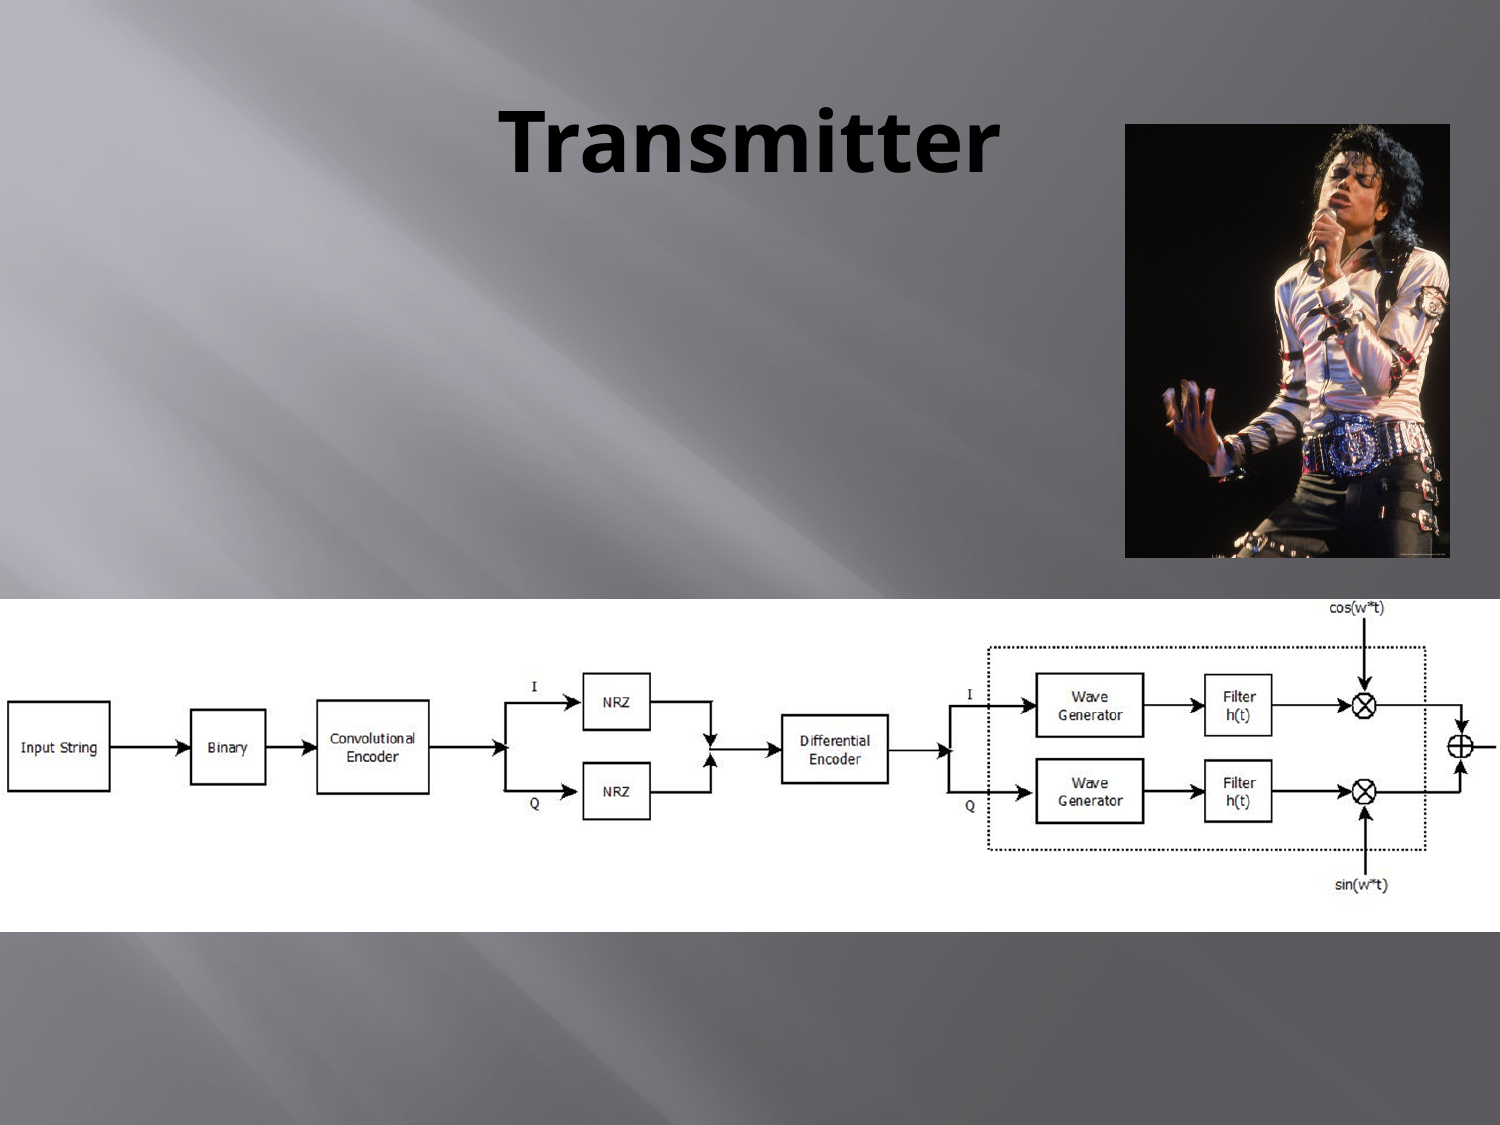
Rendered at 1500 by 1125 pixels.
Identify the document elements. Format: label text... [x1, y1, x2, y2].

picture [0, 599, 1500, 933]
title Transmitter [75, 45, 1425, 233]
picture [1124, 124, 1451, 558]
